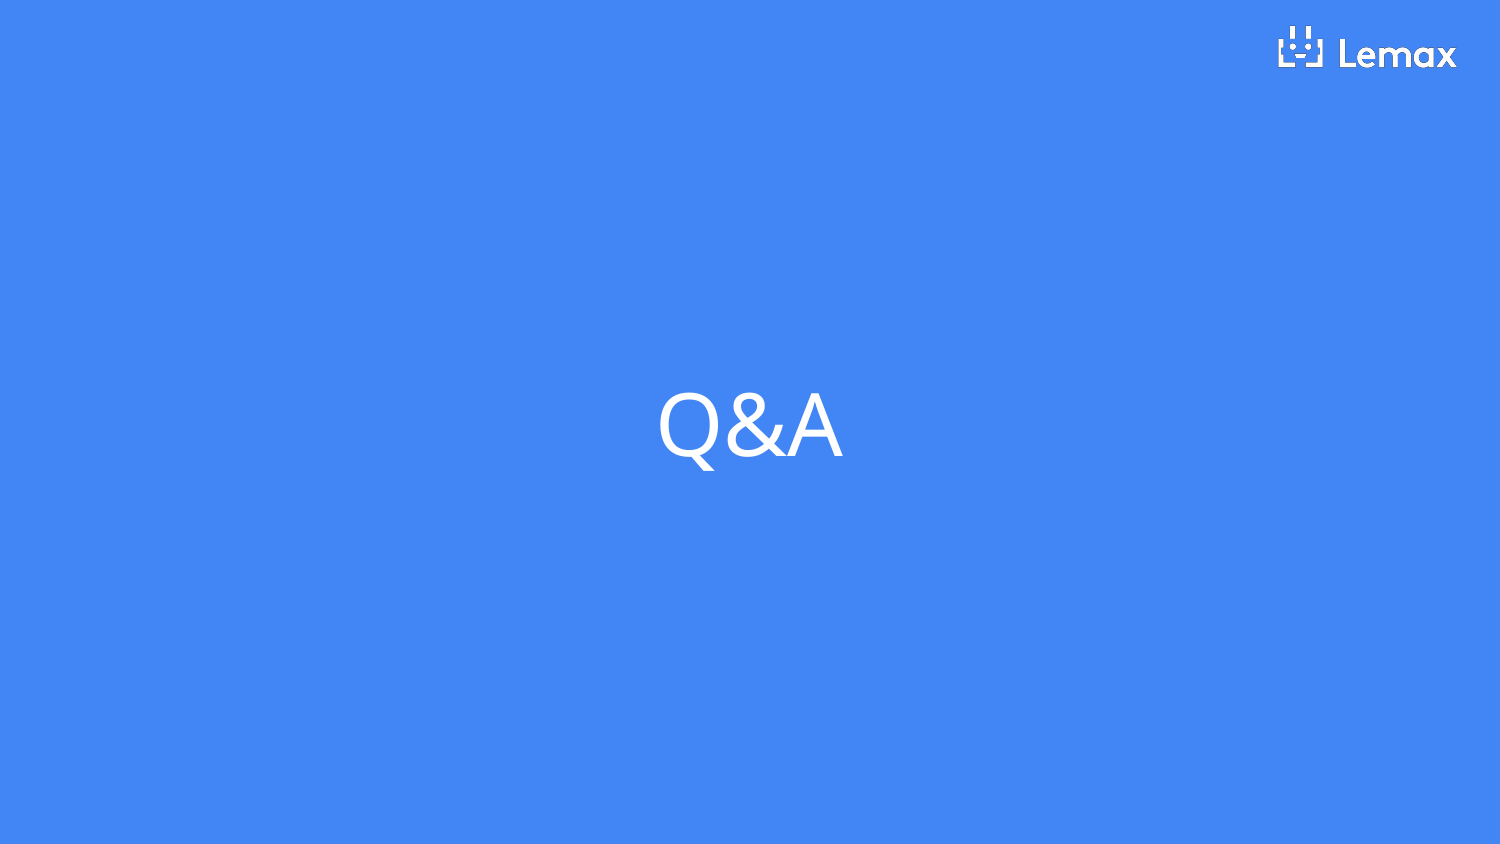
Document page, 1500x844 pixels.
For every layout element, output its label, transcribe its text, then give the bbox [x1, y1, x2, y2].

picture [1267, 13, 1464, 91]
title Q&A [75, 338, 1425, 505]
